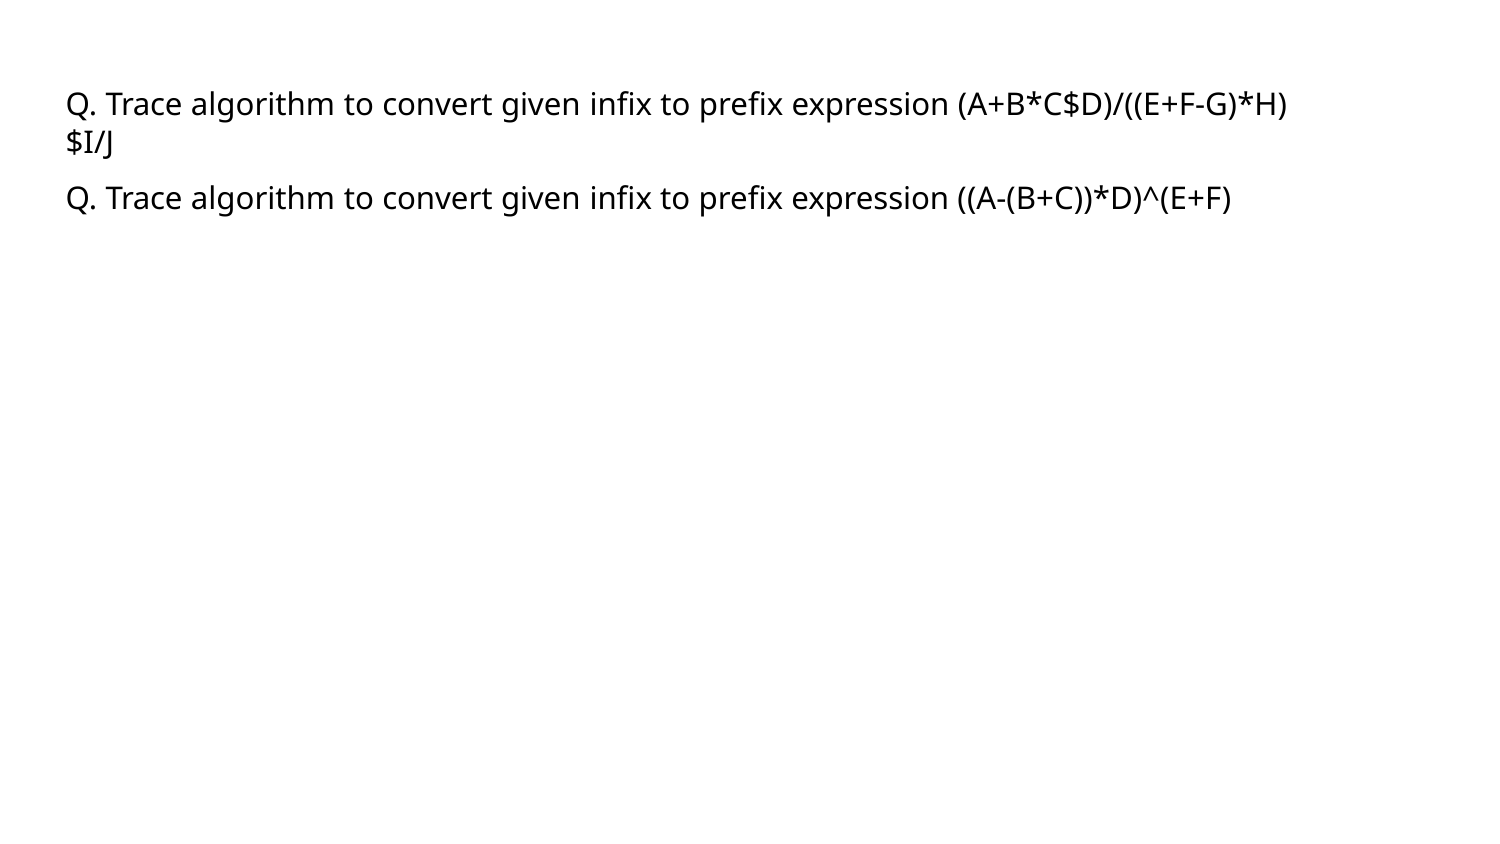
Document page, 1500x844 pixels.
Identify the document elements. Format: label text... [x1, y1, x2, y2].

text_box Q. Trace algorithm to convert given infix to prefix expression (A+B*C$D)/((E+F-G)*H)$I/J Q. Trace algorithm to convert given infix to prefix expression ((A-(B+C))*D)^(E+F) [63, 63, 1292, 216]
